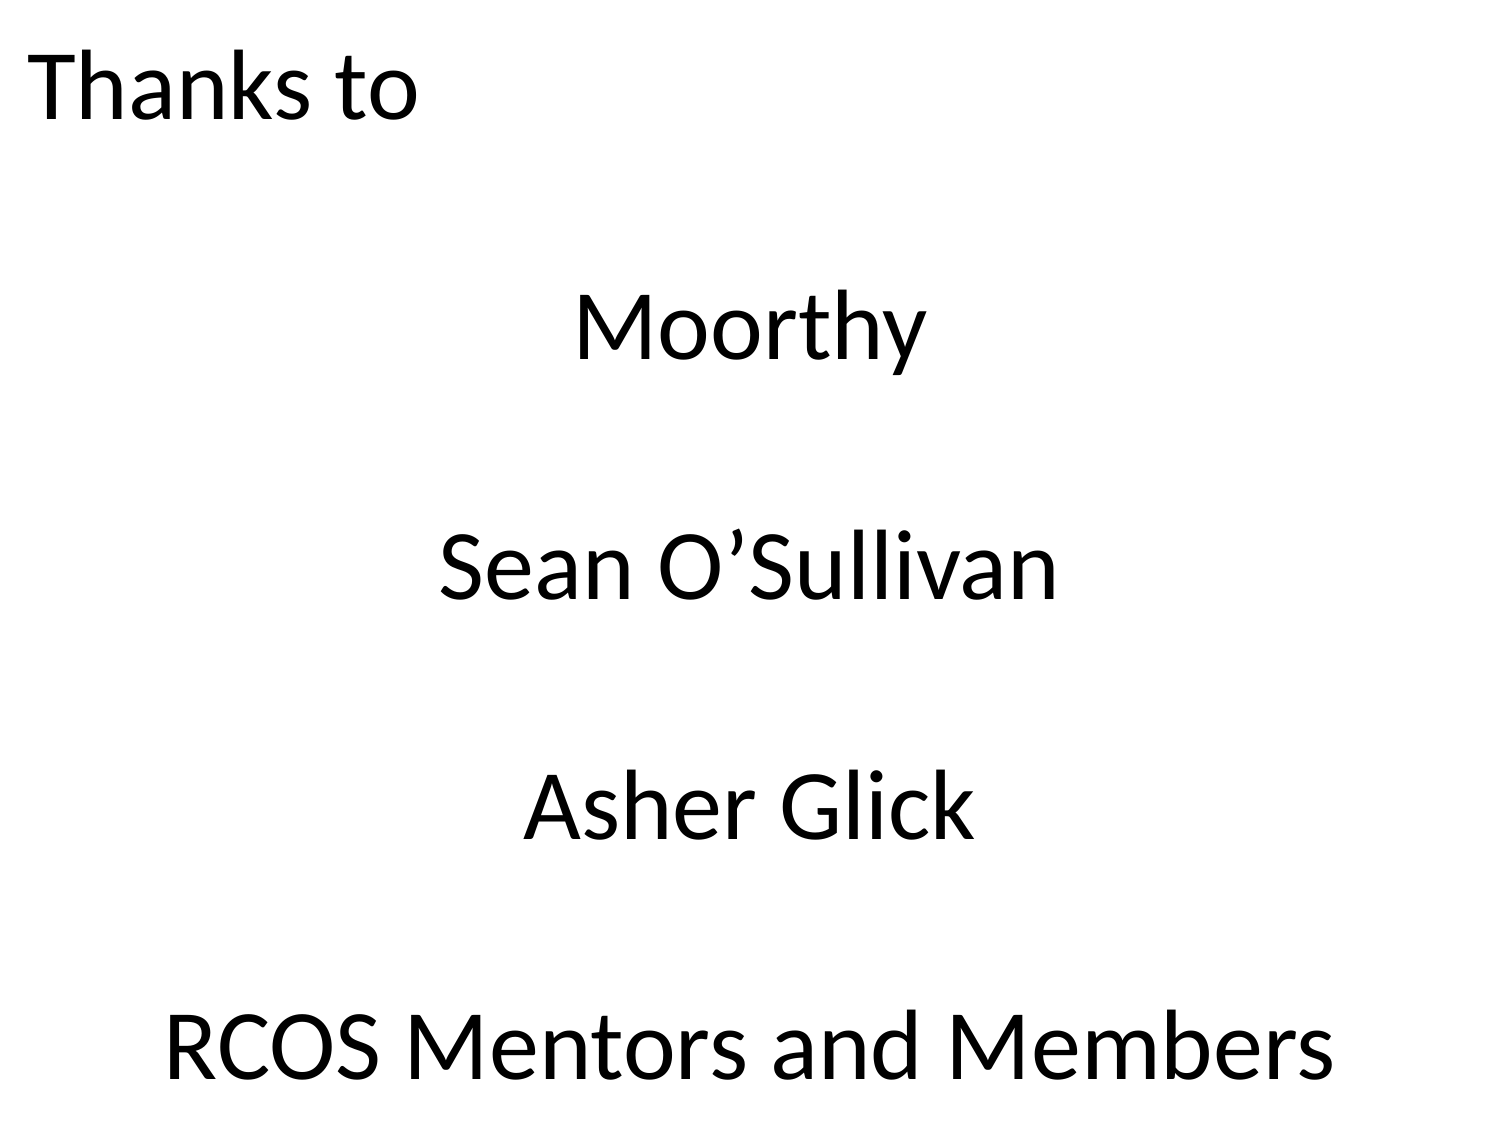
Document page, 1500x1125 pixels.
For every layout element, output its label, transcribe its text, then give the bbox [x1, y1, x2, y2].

text_box Thanks to Moorthy Sean O’Sullivan Asher Glick RCOS Mentors and Members [12, 12, 1488, 1107]
